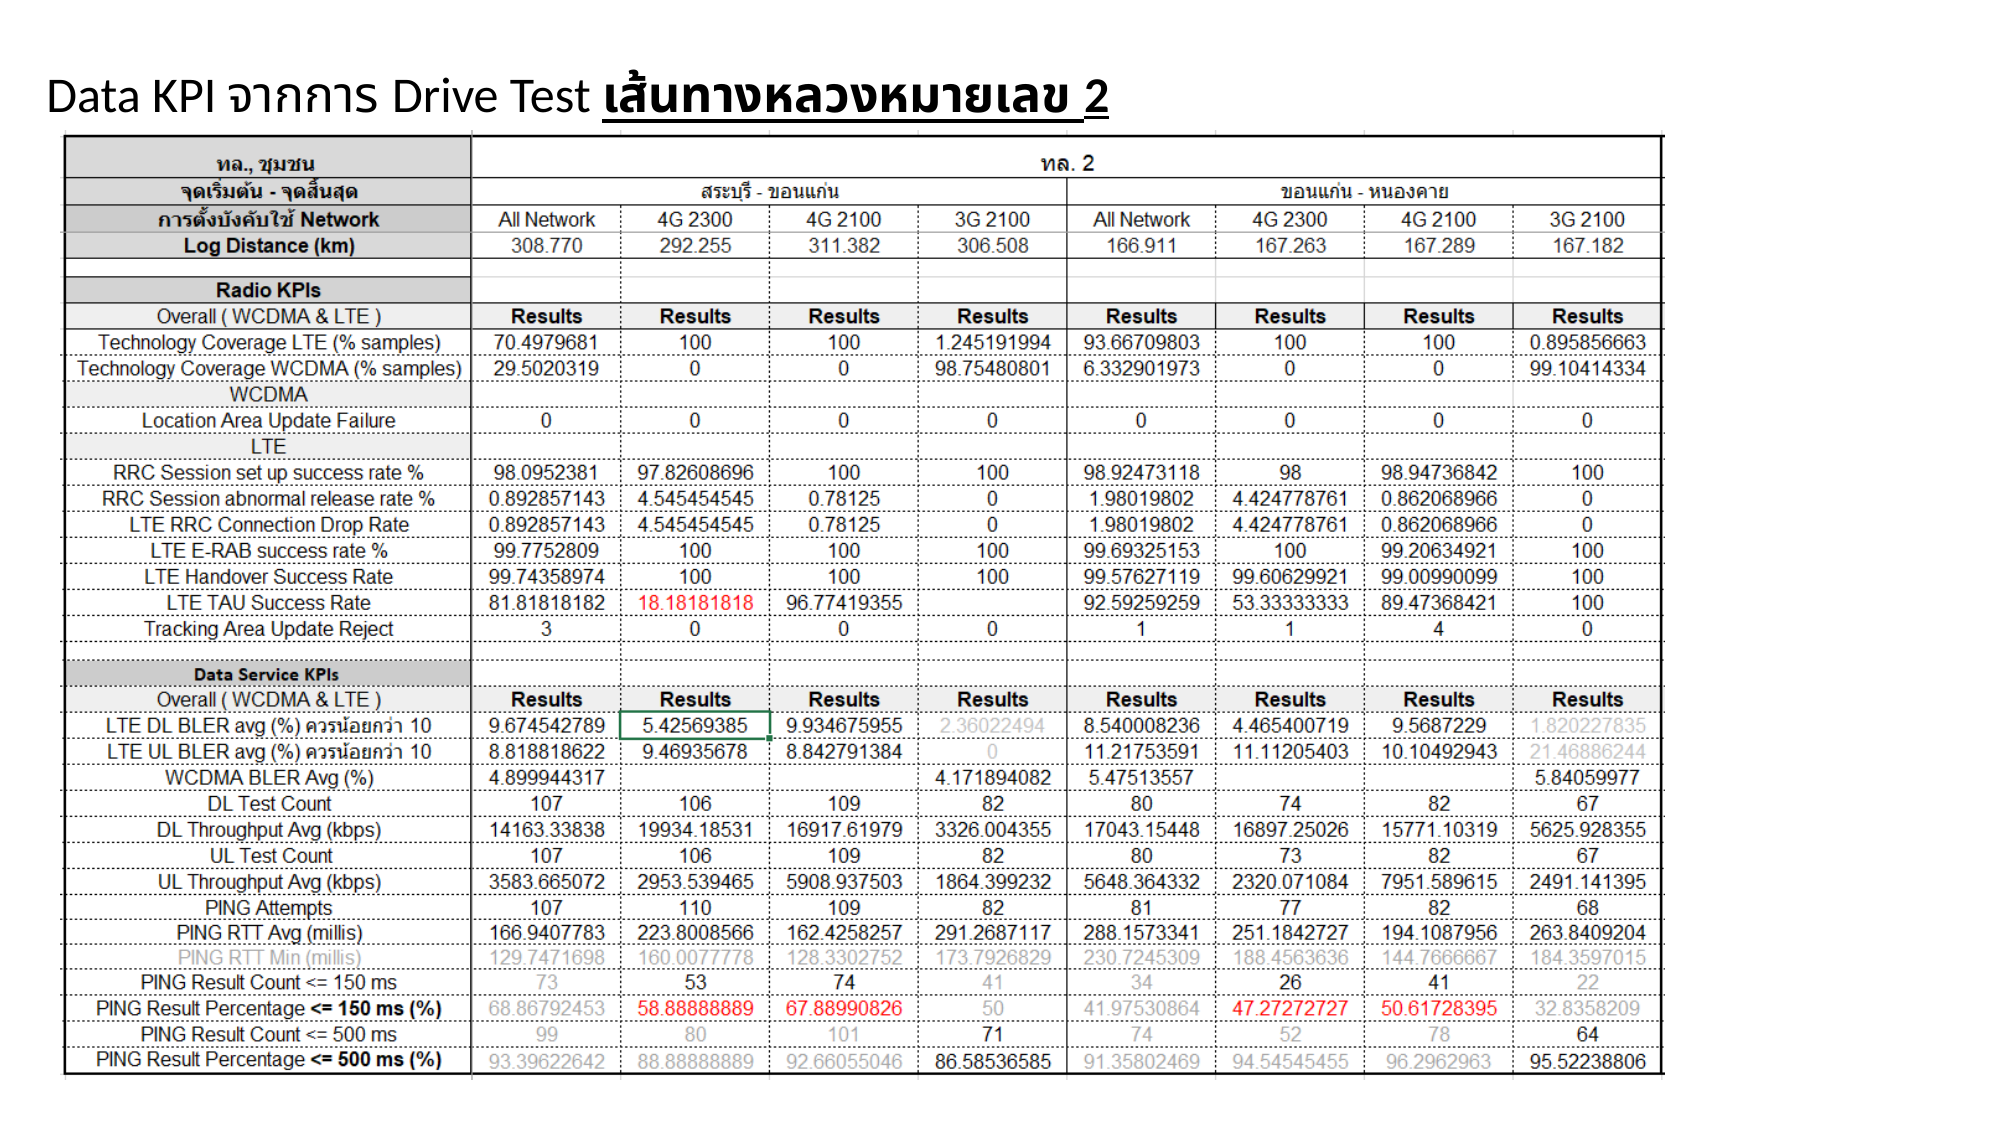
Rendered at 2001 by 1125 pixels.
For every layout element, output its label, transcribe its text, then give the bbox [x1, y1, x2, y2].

picture [60, 130, 1665, 1080]
text_box Data KPI จากการ Drive Test เส้นทางหลวงหมายเลข 2 [31, 55, 1125, 130]
